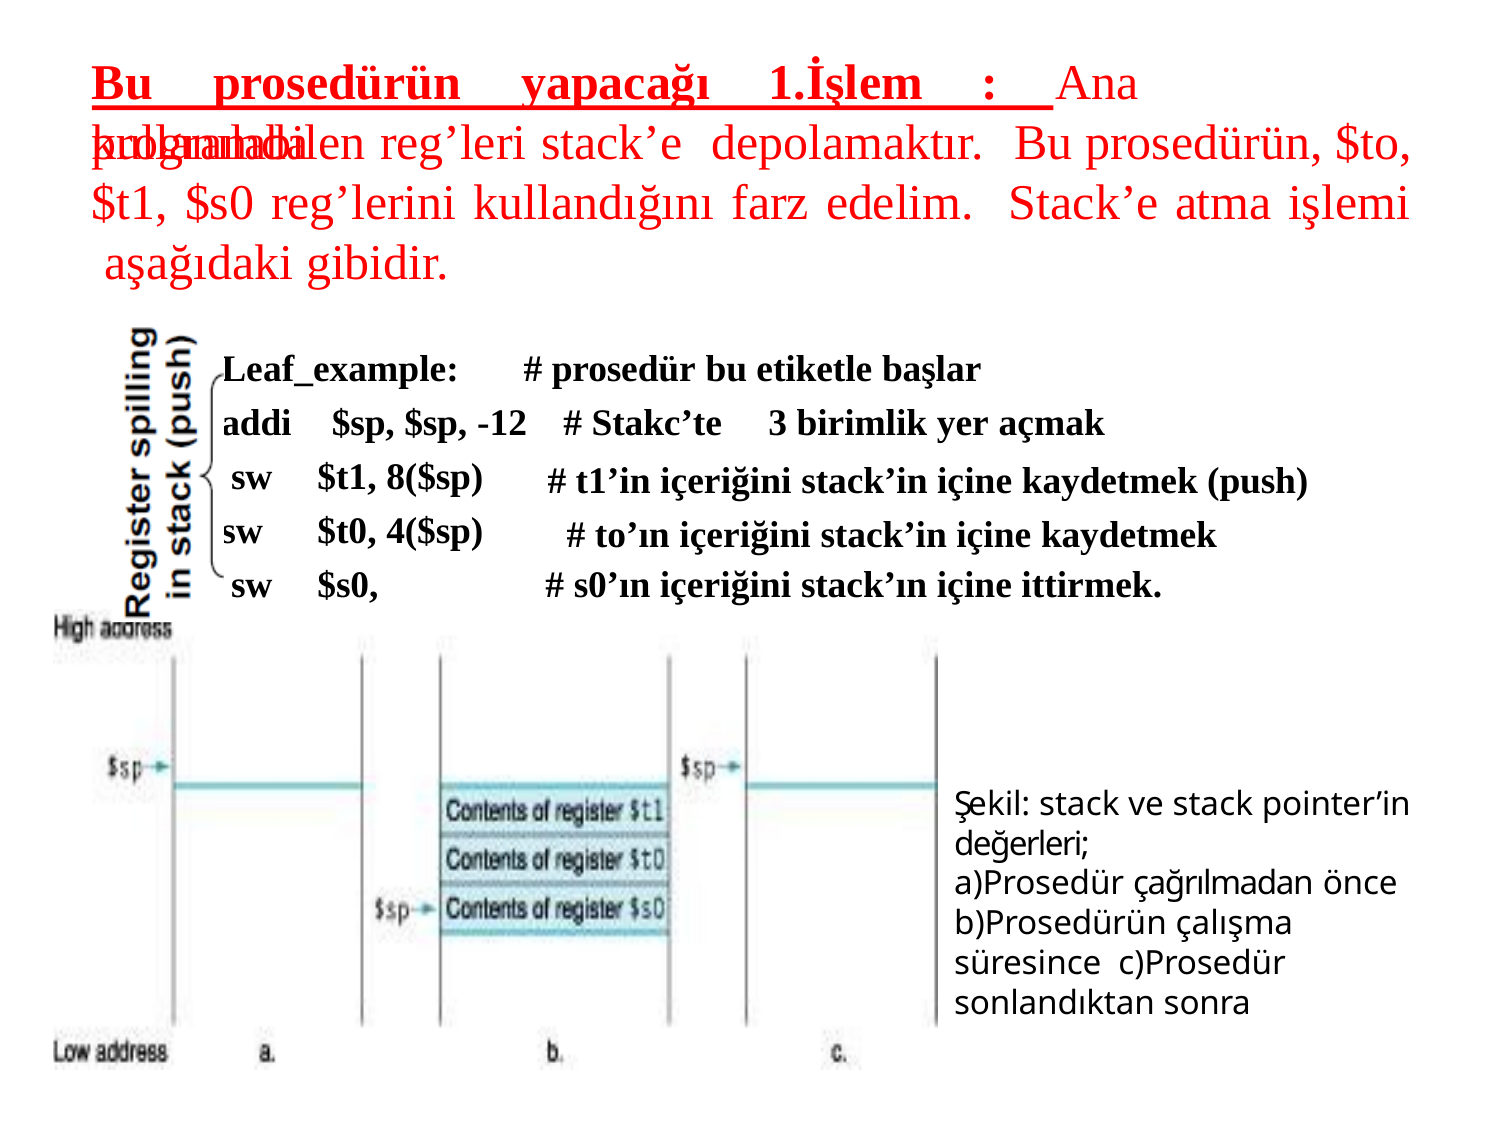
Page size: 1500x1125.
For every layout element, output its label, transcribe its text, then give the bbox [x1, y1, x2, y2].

title Bu prosedürün yapacağı 1.İşlem : Ana programda [89, 47, 1414, 107]
text_box kullanılabilen reg’leri stack’e depolamaktır. Bu prosedürün, $to, [89, 107, 1414, 170]
text_box $t1, $s0 reg’lerini kullandığını farz edelim. aşağıdaki gibidir. [89, 167, 978, 290]
text_box Leaf_example: # prosedür bu etiketle başlar [941, 342, 984, 387]
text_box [52, 326, 938, 1070]
text_box # Stakc’te 3 birimlik yer açmak # t1’in içeriğini stack’in içine kaydetmek (push) # to’ın içeriğini stack’in içine kaydetmek # s0’ın içeriğini stack’ın içine ittirmek. [941, 387, 1312, 606]
text_box Stack’e atma işlemi [1006, 167, 1414, 230]
text_box Şekil: stack ve stack pointer’in değerleri; a)Prosedür çağrılmadan önce b)Prosedürün çalışma süresince c)Prosedür sonlandıktan sonra [952, 779, 1435, 1022]
title Bu prosedürün yapacağı 1.İşlem : Ana programda [978, 170, 1414, 238]
